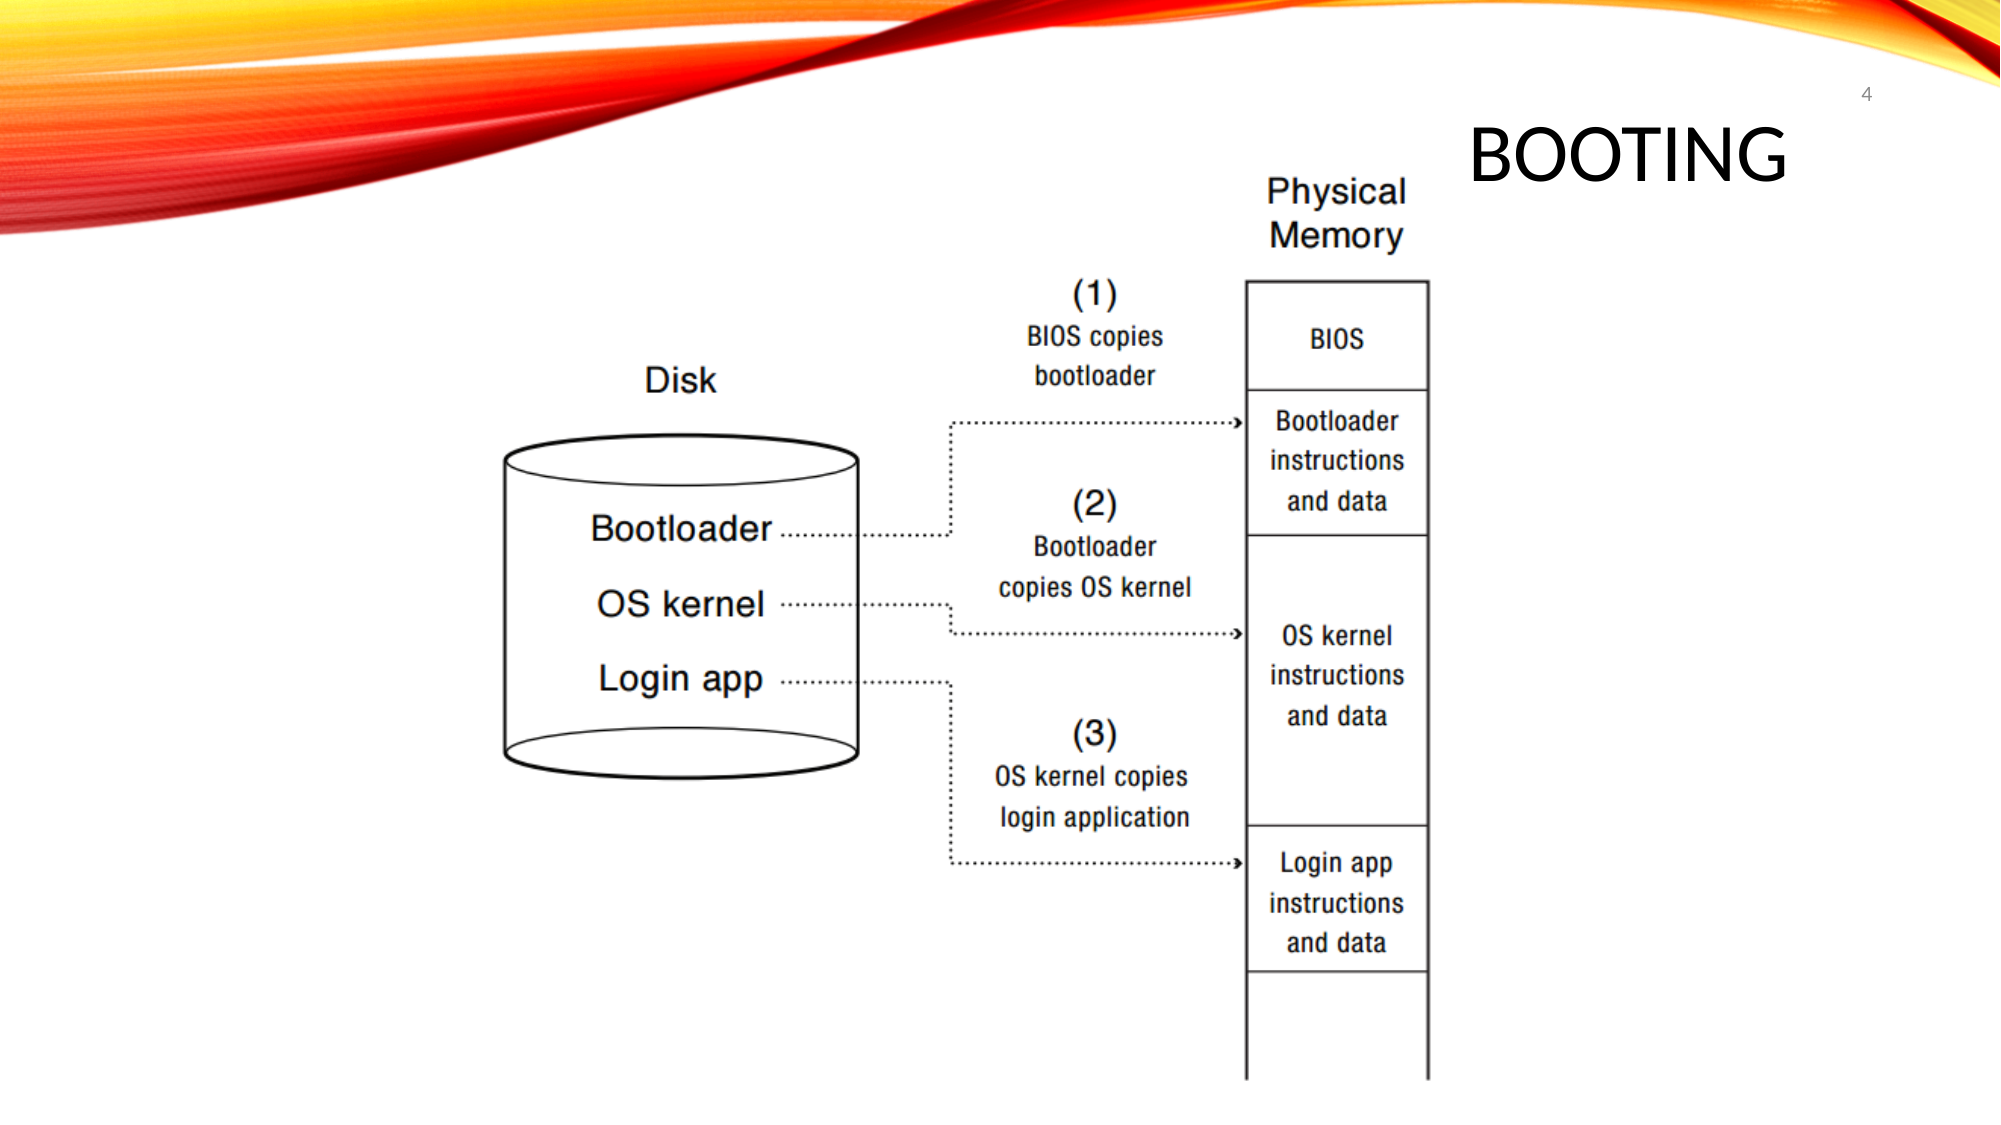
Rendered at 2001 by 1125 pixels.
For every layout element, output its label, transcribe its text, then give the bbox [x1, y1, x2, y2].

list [474, 160, 1470, 1097]
picture [0, 0, 2000, 237]
title Booting [391, 48, 1805, 261]
slide_number 4 [1437, 62, 1888, 123]
